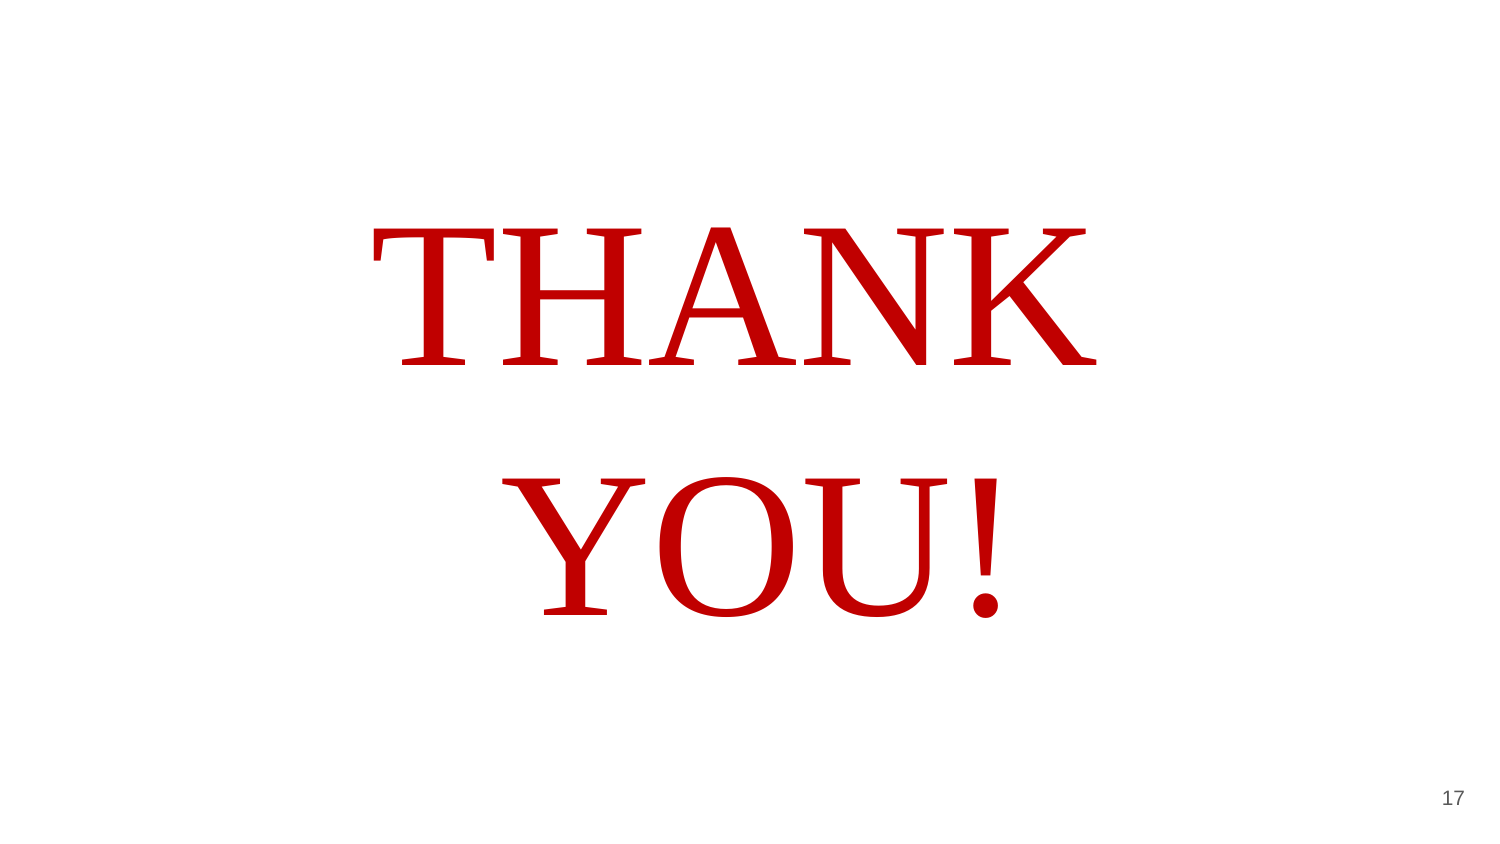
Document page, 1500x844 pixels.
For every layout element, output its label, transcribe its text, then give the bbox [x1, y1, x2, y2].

slide_number 17 [1389, 764, 1480, 830]
text_box THANK YOU! [0, 349, 1471, 672]
